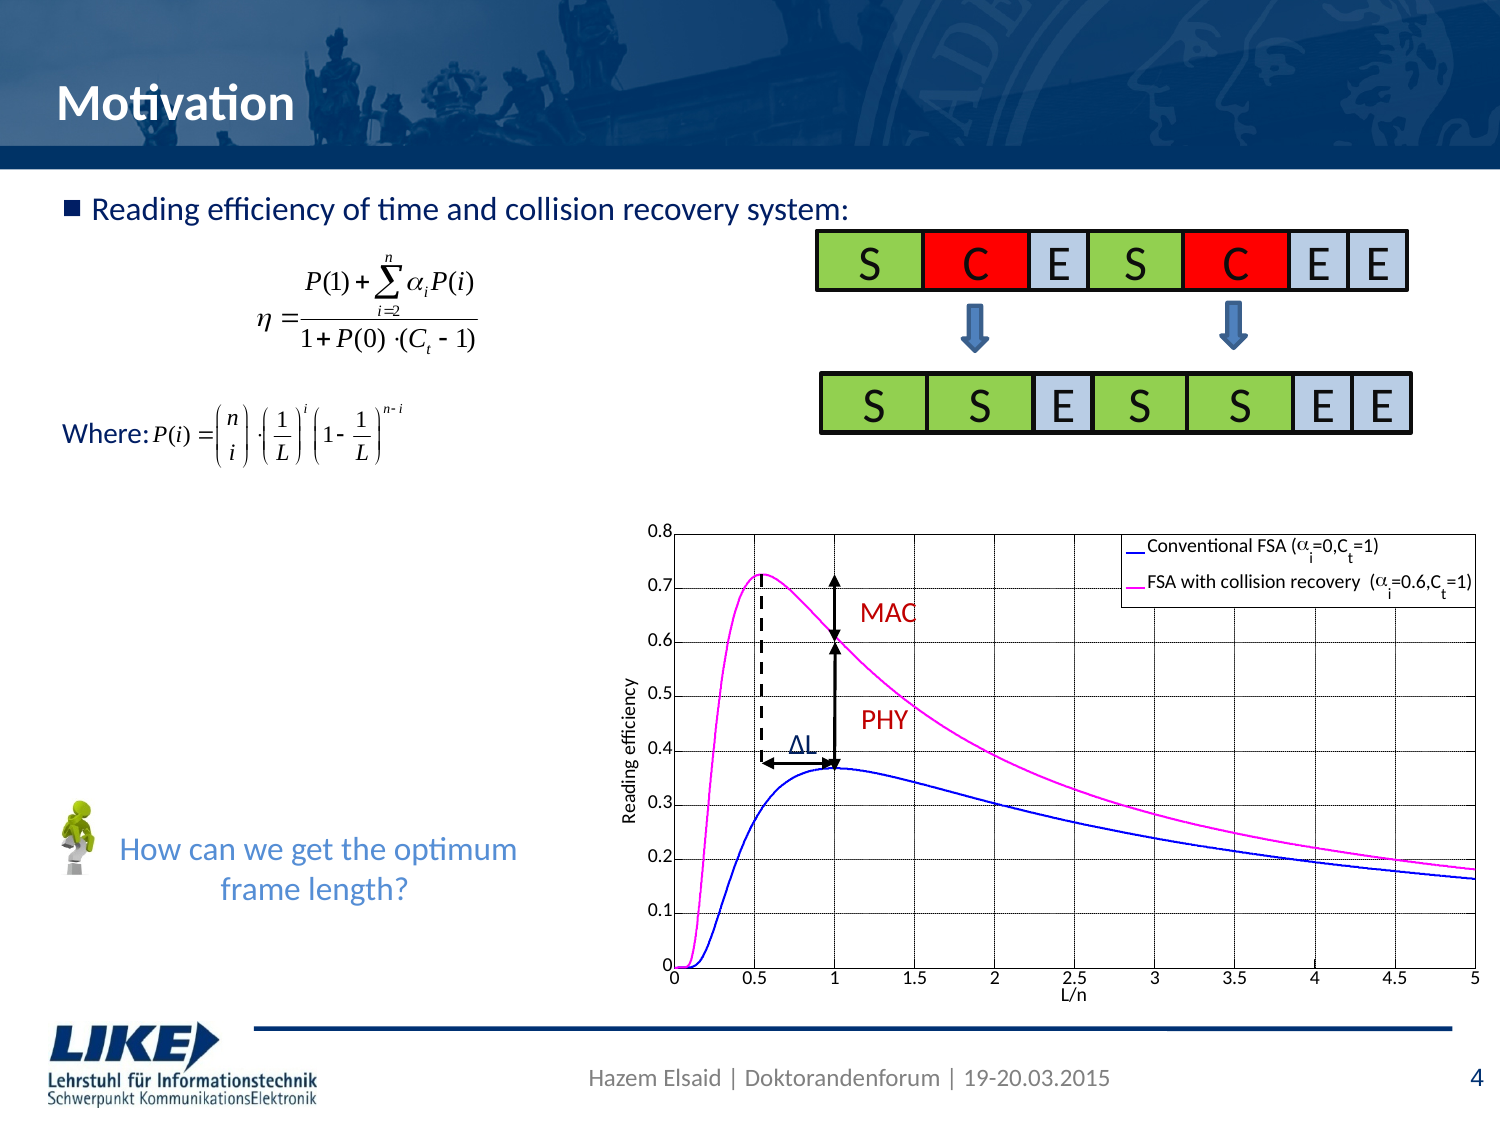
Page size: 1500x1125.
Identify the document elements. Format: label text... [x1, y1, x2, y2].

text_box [148, 396, 408, 473]
text_box [1219, 300, 1248, 351]
picture [48, 1024, 317, 1108]
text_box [816, 230, 1408, 290]
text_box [820, 373, 1412, 433]
list Reading efficiency of time and collision recovery system: Where: [47, 180, 1453, 1024]
picture [602, 519, 1495, 1024]
picture [0, 0, 1500, 145]
text_box How can we get the optimum frame length? [64, 819, 573, 915]
picture [49, 798, 100, 876]
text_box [253, 244, 485, 361]
text_box [960, 303, 990, 354]
title Motivation [41, 30, 1459, 138]
